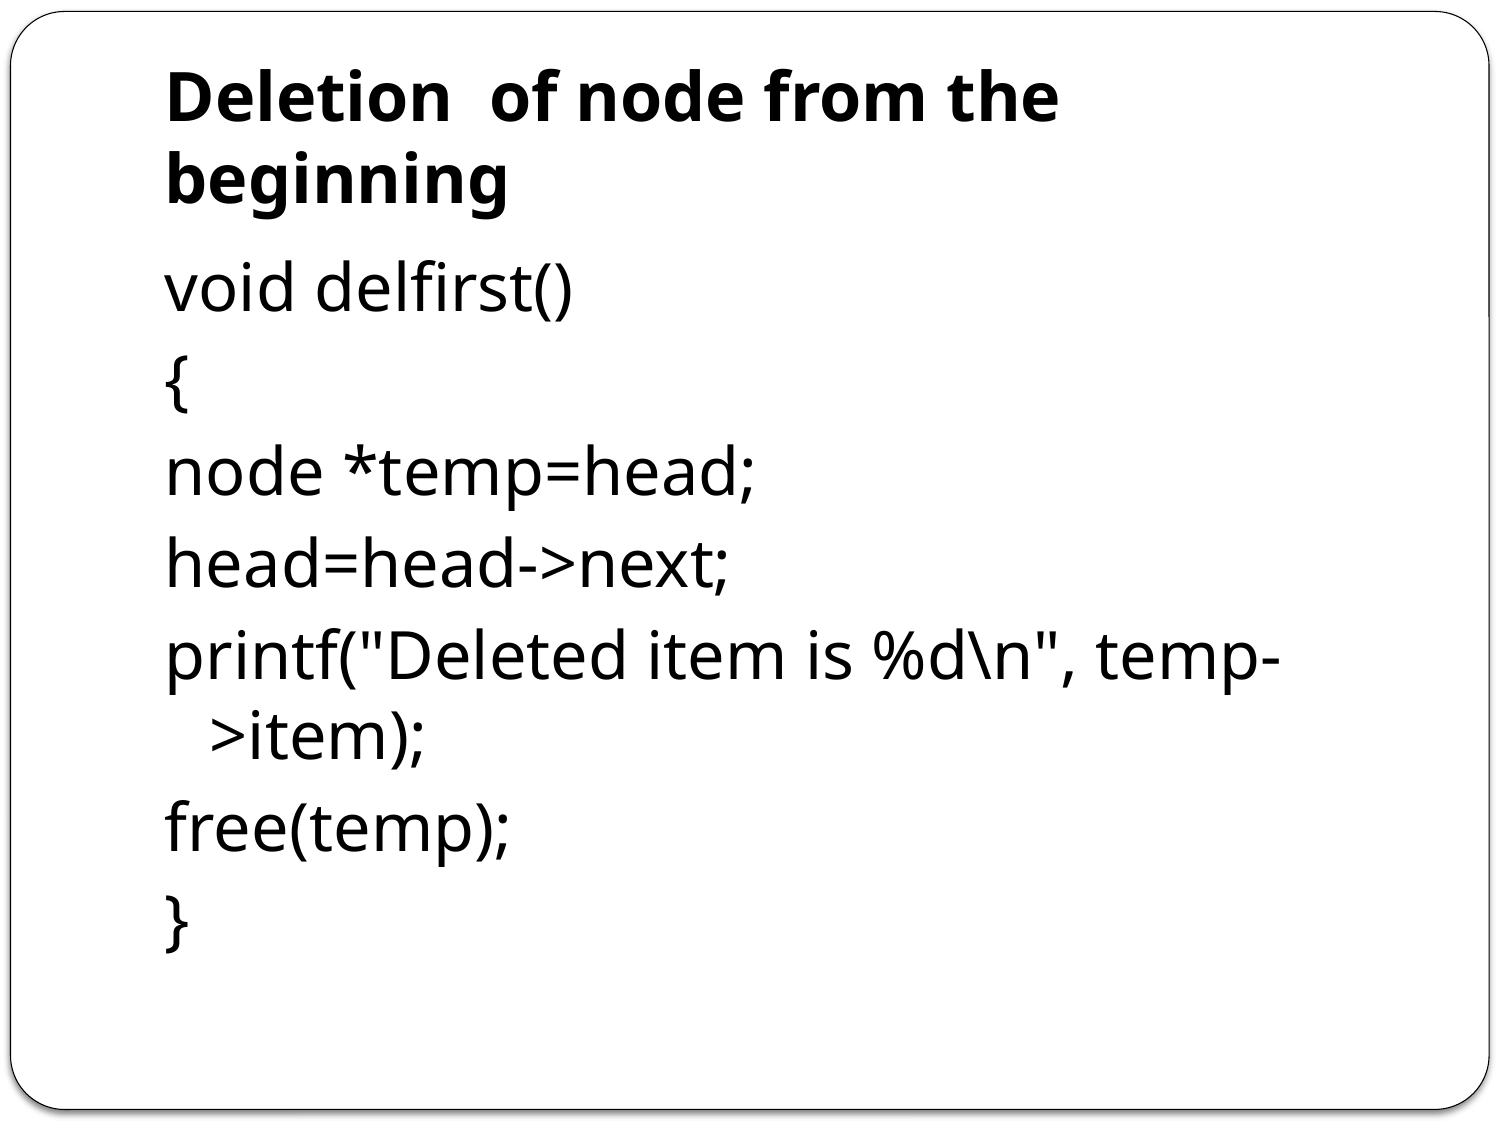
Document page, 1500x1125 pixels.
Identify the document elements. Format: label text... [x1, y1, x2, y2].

title Deletion of node from the beginning [150, 45, 1425, 233]
list void delfirst() { node *temp=head; head=head->next; printf("Deleted item is %d\n", temp->item); free(temp); } [150, 237, 1425, 988]
